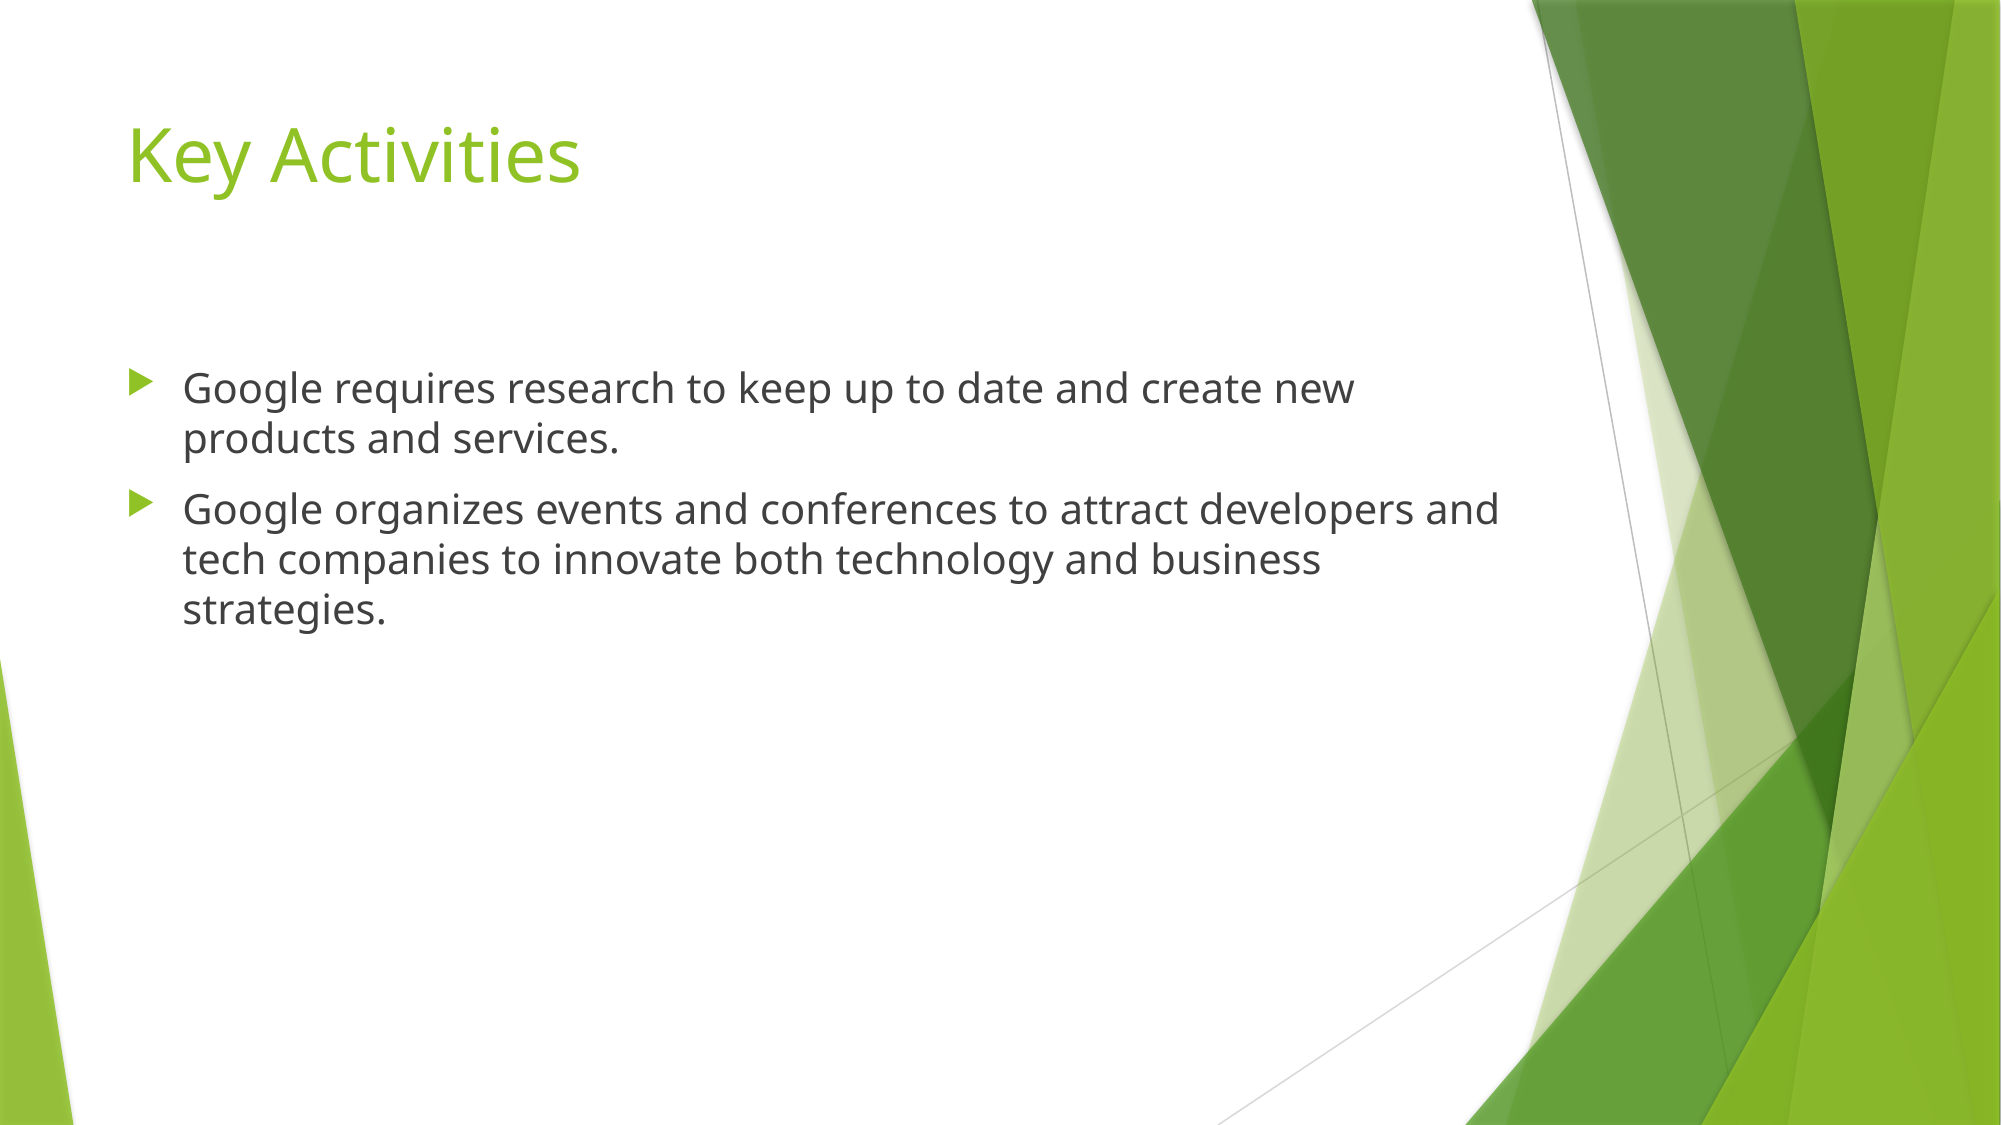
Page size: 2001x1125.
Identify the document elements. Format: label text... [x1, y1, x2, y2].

list Google requires research to keep up to date and create new products and services. Google organizes events and conferences to attract developers and tech companies to innovate both technology and business strategies. [111, 354, 1522, 992]
title Key Activities [111, 99, 1522, 317]
